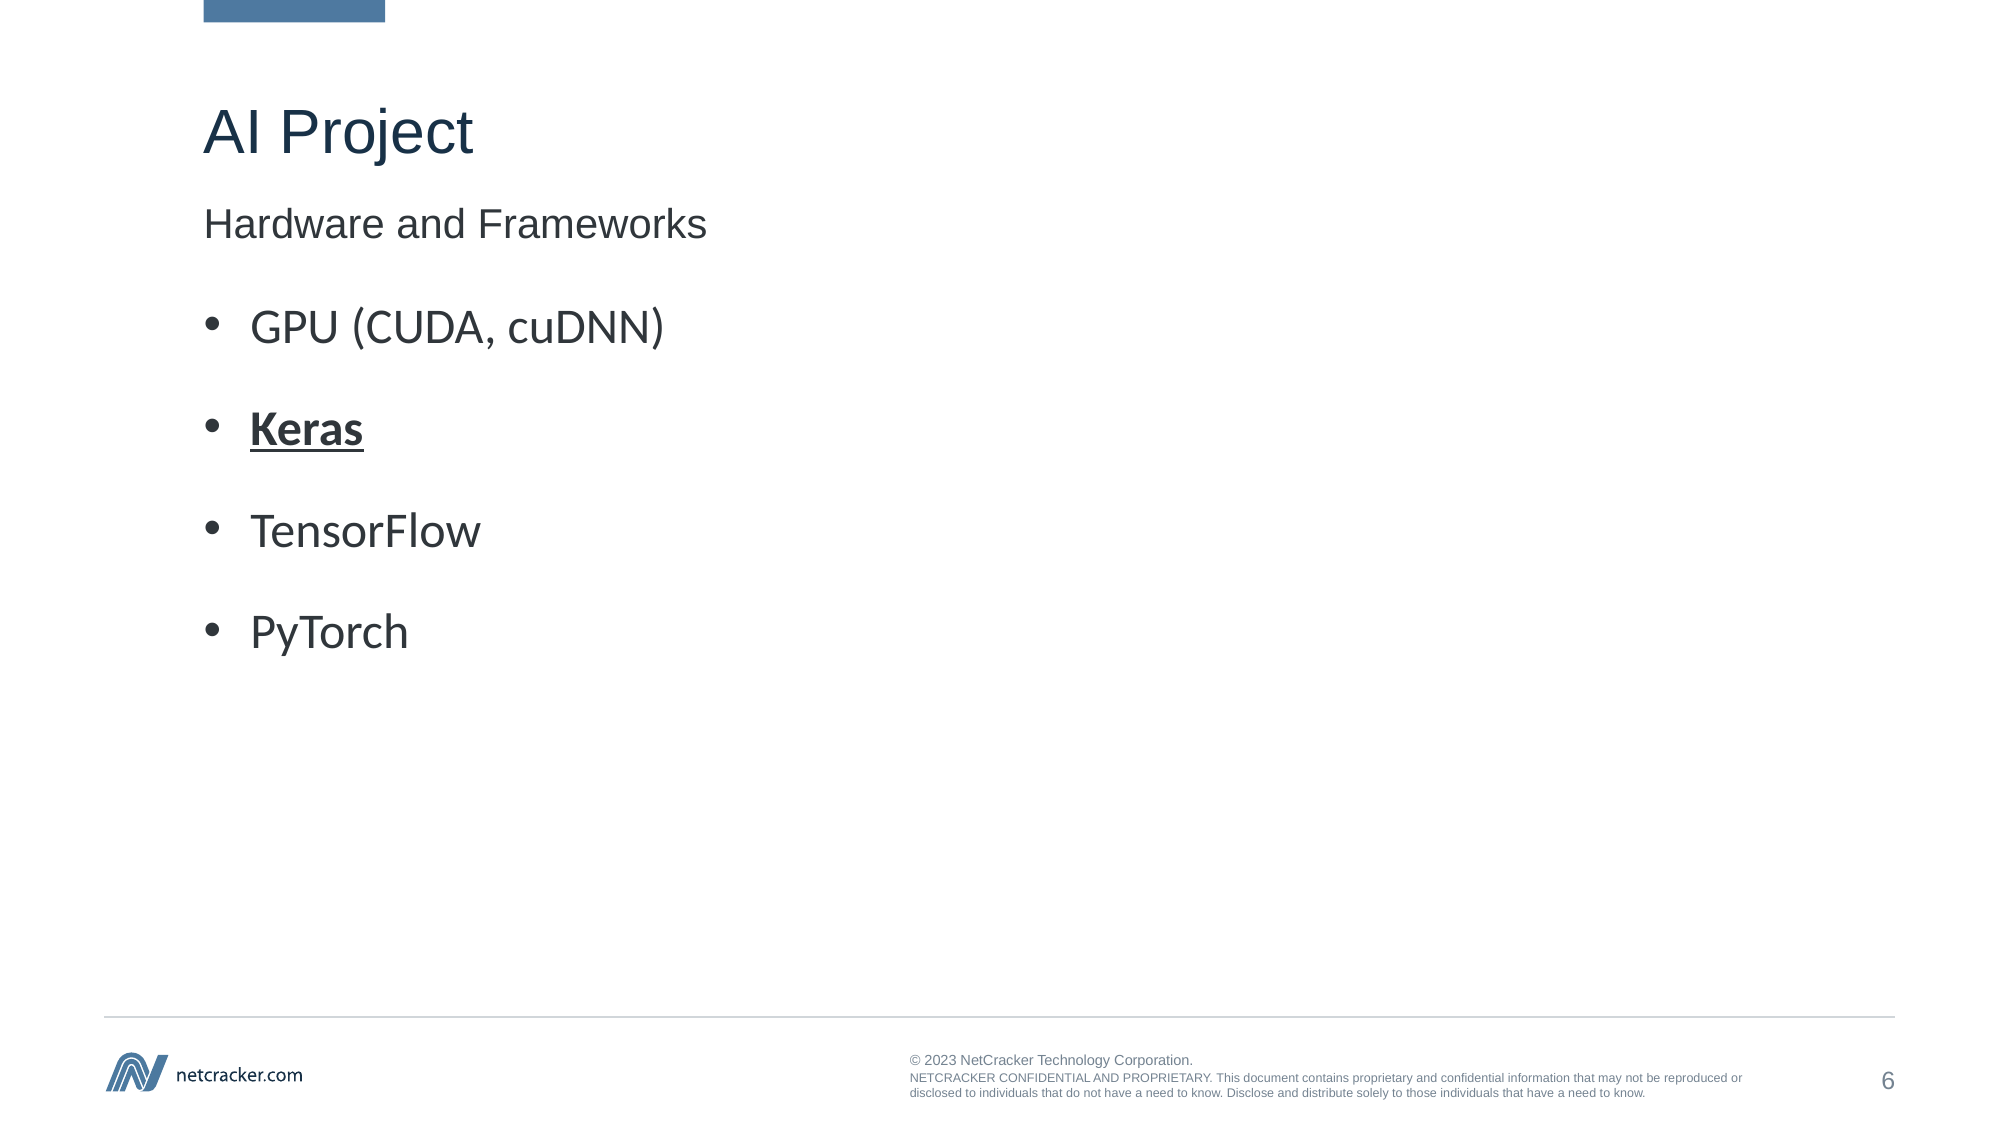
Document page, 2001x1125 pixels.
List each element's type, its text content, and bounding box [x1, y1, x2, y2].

list GPU (CUDA, cuDNN) Keras TensorFlow PyTorch [203, 289, 1796, 995]
title AI Project [203, 97, 1796, 170]
list Hardware and Frameworks [203, 196, 1796, 253]
